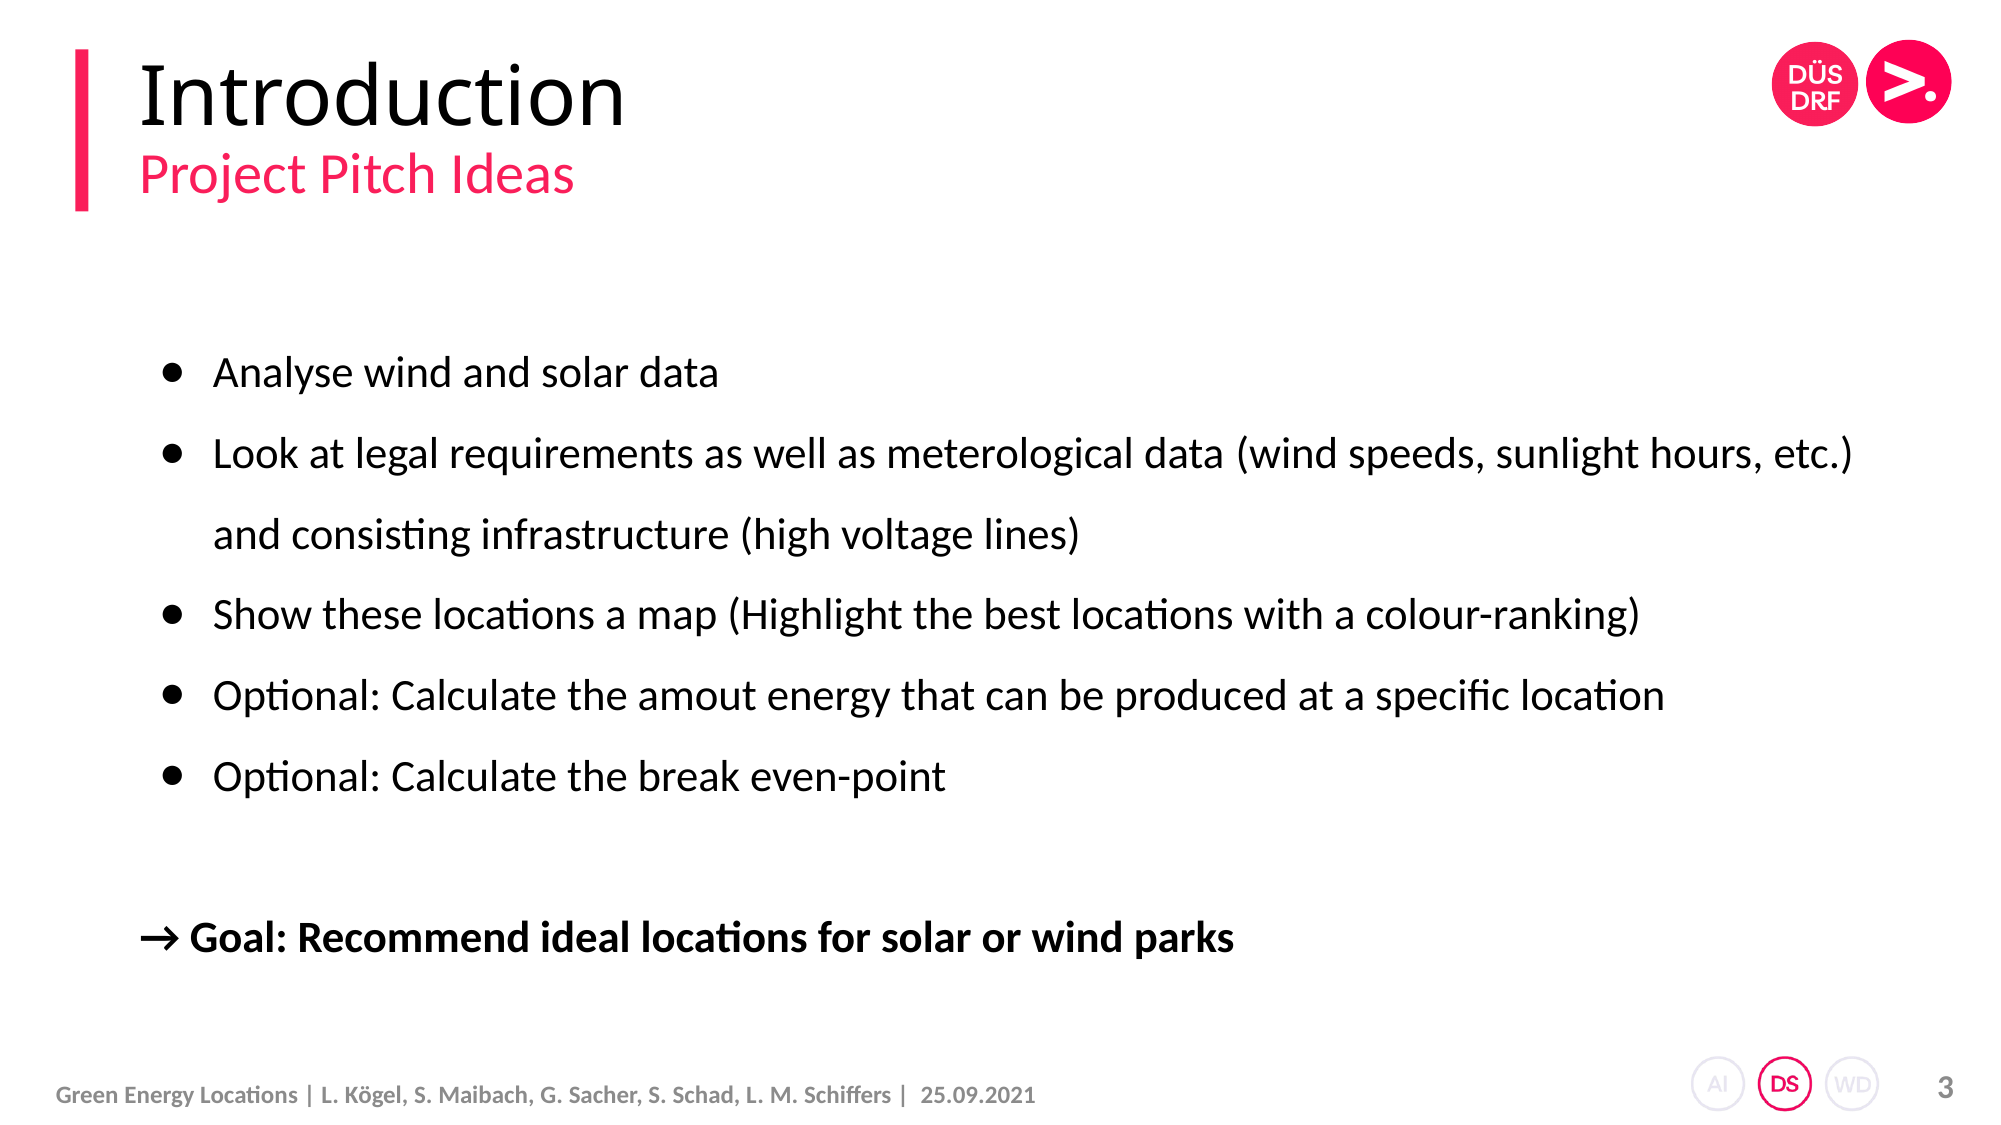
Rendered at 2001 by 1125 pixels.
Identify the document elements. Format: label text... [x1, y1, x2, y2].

footer Green Energy Locations | L. Kögel, S. Maibach, G. Sacher, S. Schad, L. M. Schiffers | 25.09.2021 [0, 1061, 1170, 1125]
text_box Analyse wind and solar data Look at legal requirements as well as meterological data (wind speeds, sunlight hours, etc.) and consisting infrastructure (high voltage lines) Show these locations a map (Highlight the best locations with a colour-ranking) Optional: Calculate the amout energy that can be produced at a specific location Optional: Calculate the break even-point → Goal: Recommend ideal locations for solar or wind parks [124, 301, 1931, 977]
text_box [74, 48, 89, 212]
slide_number 3 [1518, 1055, 1969, 1116]
picture [1687, 1049, 1891, 1115]
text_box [1770, 29, 1955, 128]
title Introduction Project Pitch Ideas [124, 21, 1850, 239]
